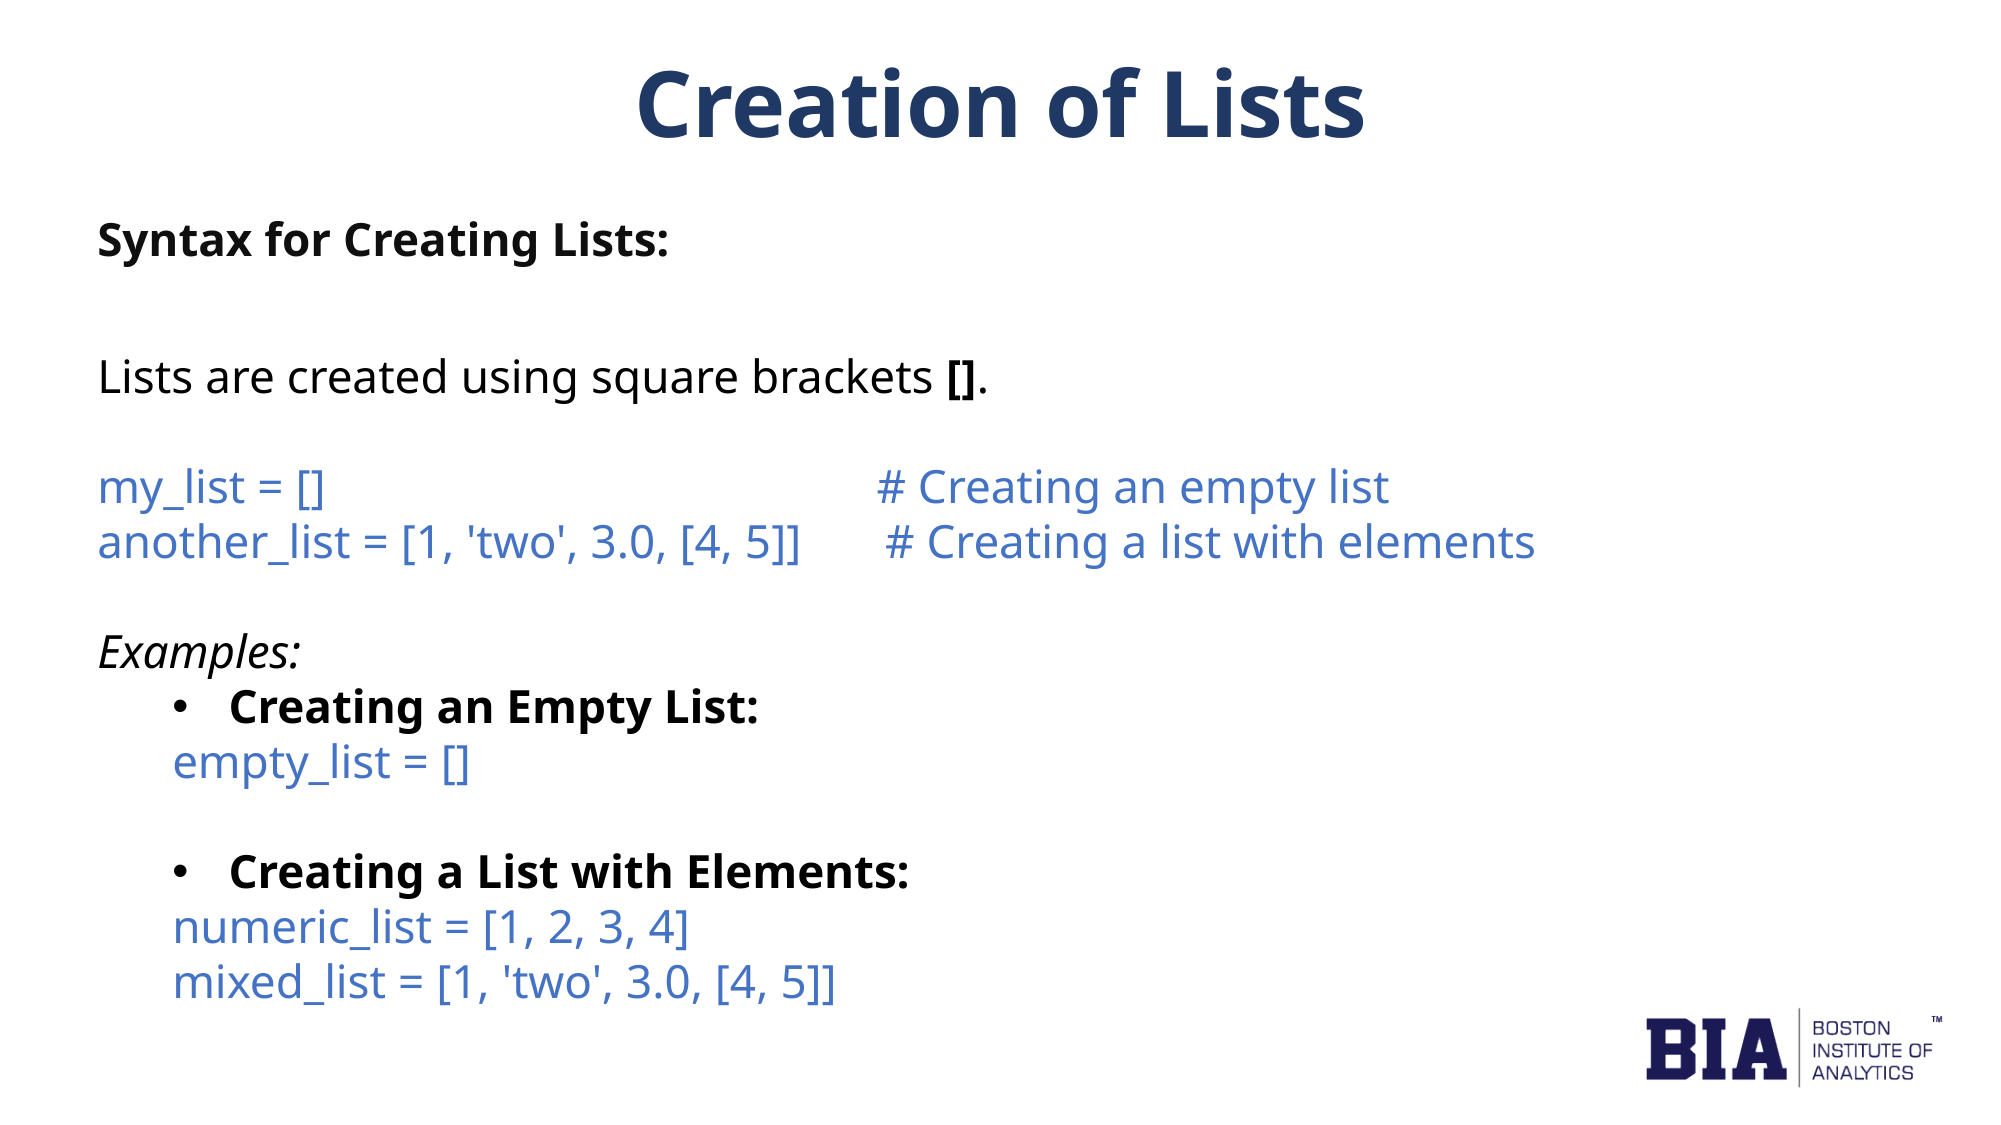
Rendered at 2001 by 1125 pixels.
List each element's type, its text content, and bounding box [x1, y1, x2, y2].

picture [1624, 1000, 1957, 1095]
text_box Syntax for Creating Lists: Lists are created using square brackets []. my_list = [] # Creating an empty list another_list = [1, 'two', 3.0, [4, 5]] # Creating a list with elements Examples: Creating an Empty List: empty_list = [] Creating a List with Elements: numeric_list = [1, 2, 3, 4] mixed_list = [1, 'two', 3.0, [4, 5]] [82, 175, 1957, 1016]
text_box Creation of Lists [390, 56, 1610, 158]
